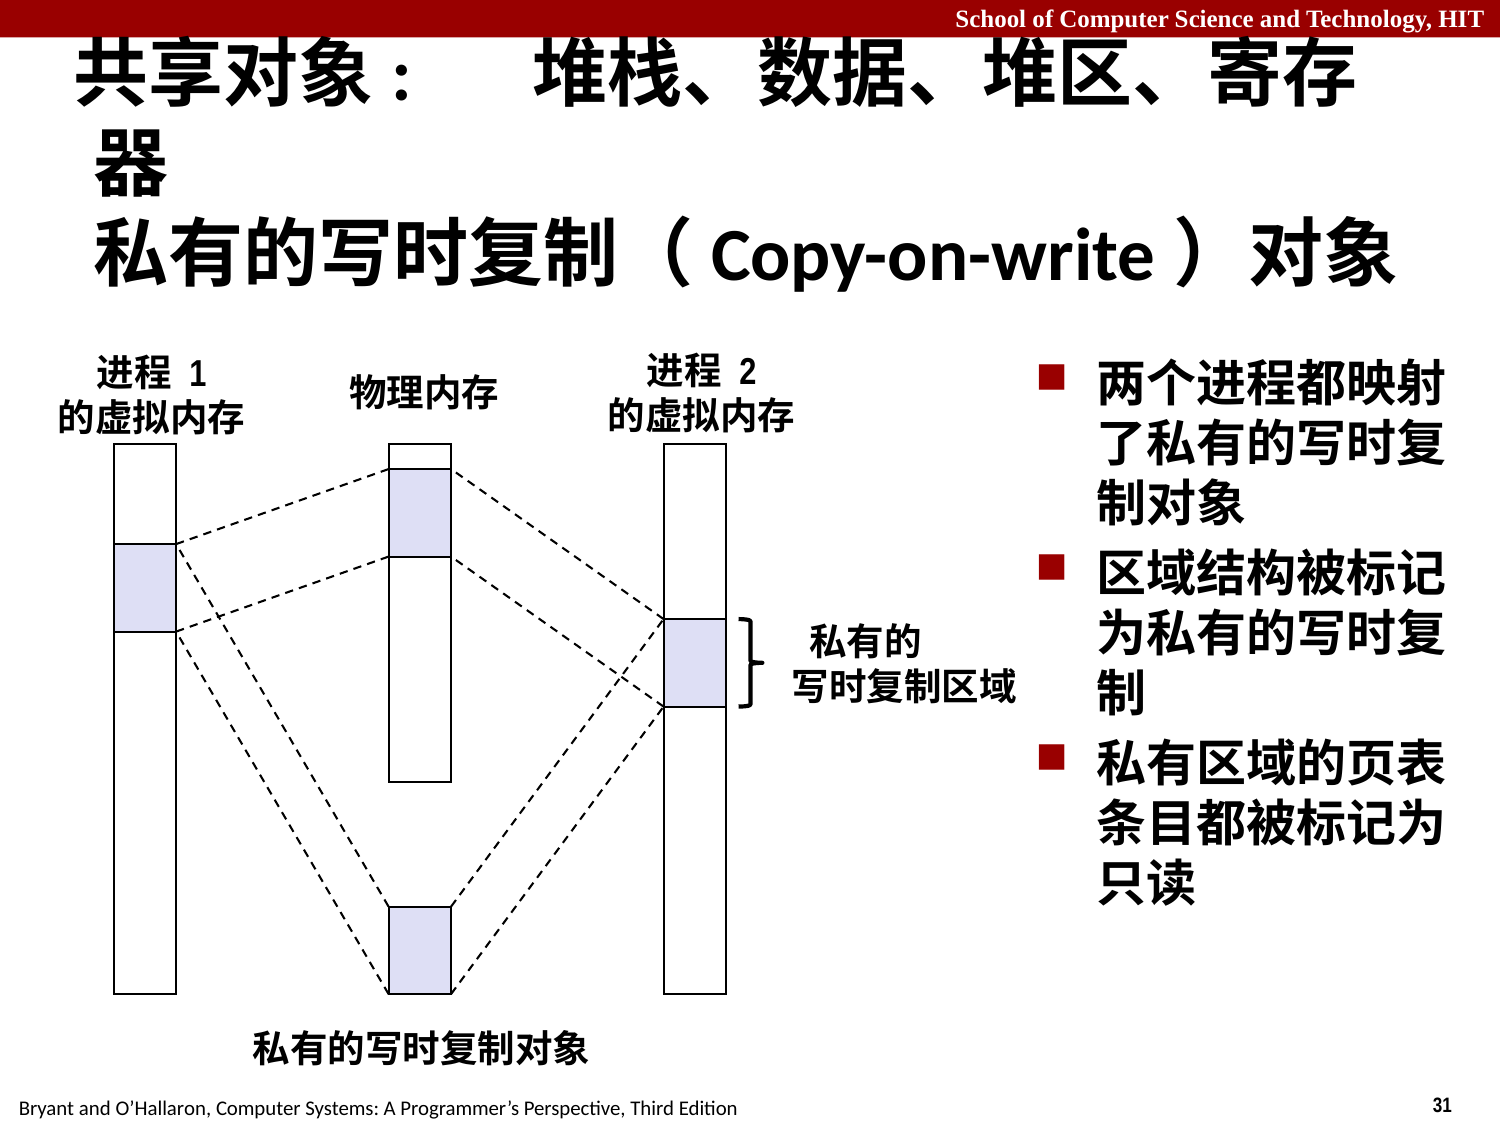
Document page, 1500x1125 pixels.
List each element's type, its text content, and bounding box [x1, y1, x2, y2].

text_box 进程 1 的虚拟内存 [42, 341, 261, 447]
text_box [113, 544, 176, 632]
text_box [388, 444, 452, 469]
text_box [113, 447, 176, 544]
text_box 物理内存 [334, 361, 514, 422]
text_box [663, 707, 726, 995]
text_box [663, 619, 726, 707]
list 两个进程都映射了私有的写时复制对象 区域结构被标记为私有的写时复制 私有区域的页表条目都被标记为只读 [1024, 343, 1500, 1032]
text_box [388, 557, 452, 782]
text_box [388, 469, 452, 557]
text_box [388, 906, 452, 995]
text_box 私有的 写时复制区域 [777, 610, 1032, 716]
text_box 进程 2 的虚拟内存 [593, 339, 811, 445]
text_box [663, 445, 726, 619]
title 共享对象: 堆栈、数据、堆区、寄存器 私有的写时复制（Copy-on-write）对象 [58, 71, 1426, 251]
text_box [113, 632, 176, 995]
text_box [738, 619, 763, 707]
text_box 私有的写时复制对象 [237, 1017, 614, 1077]
